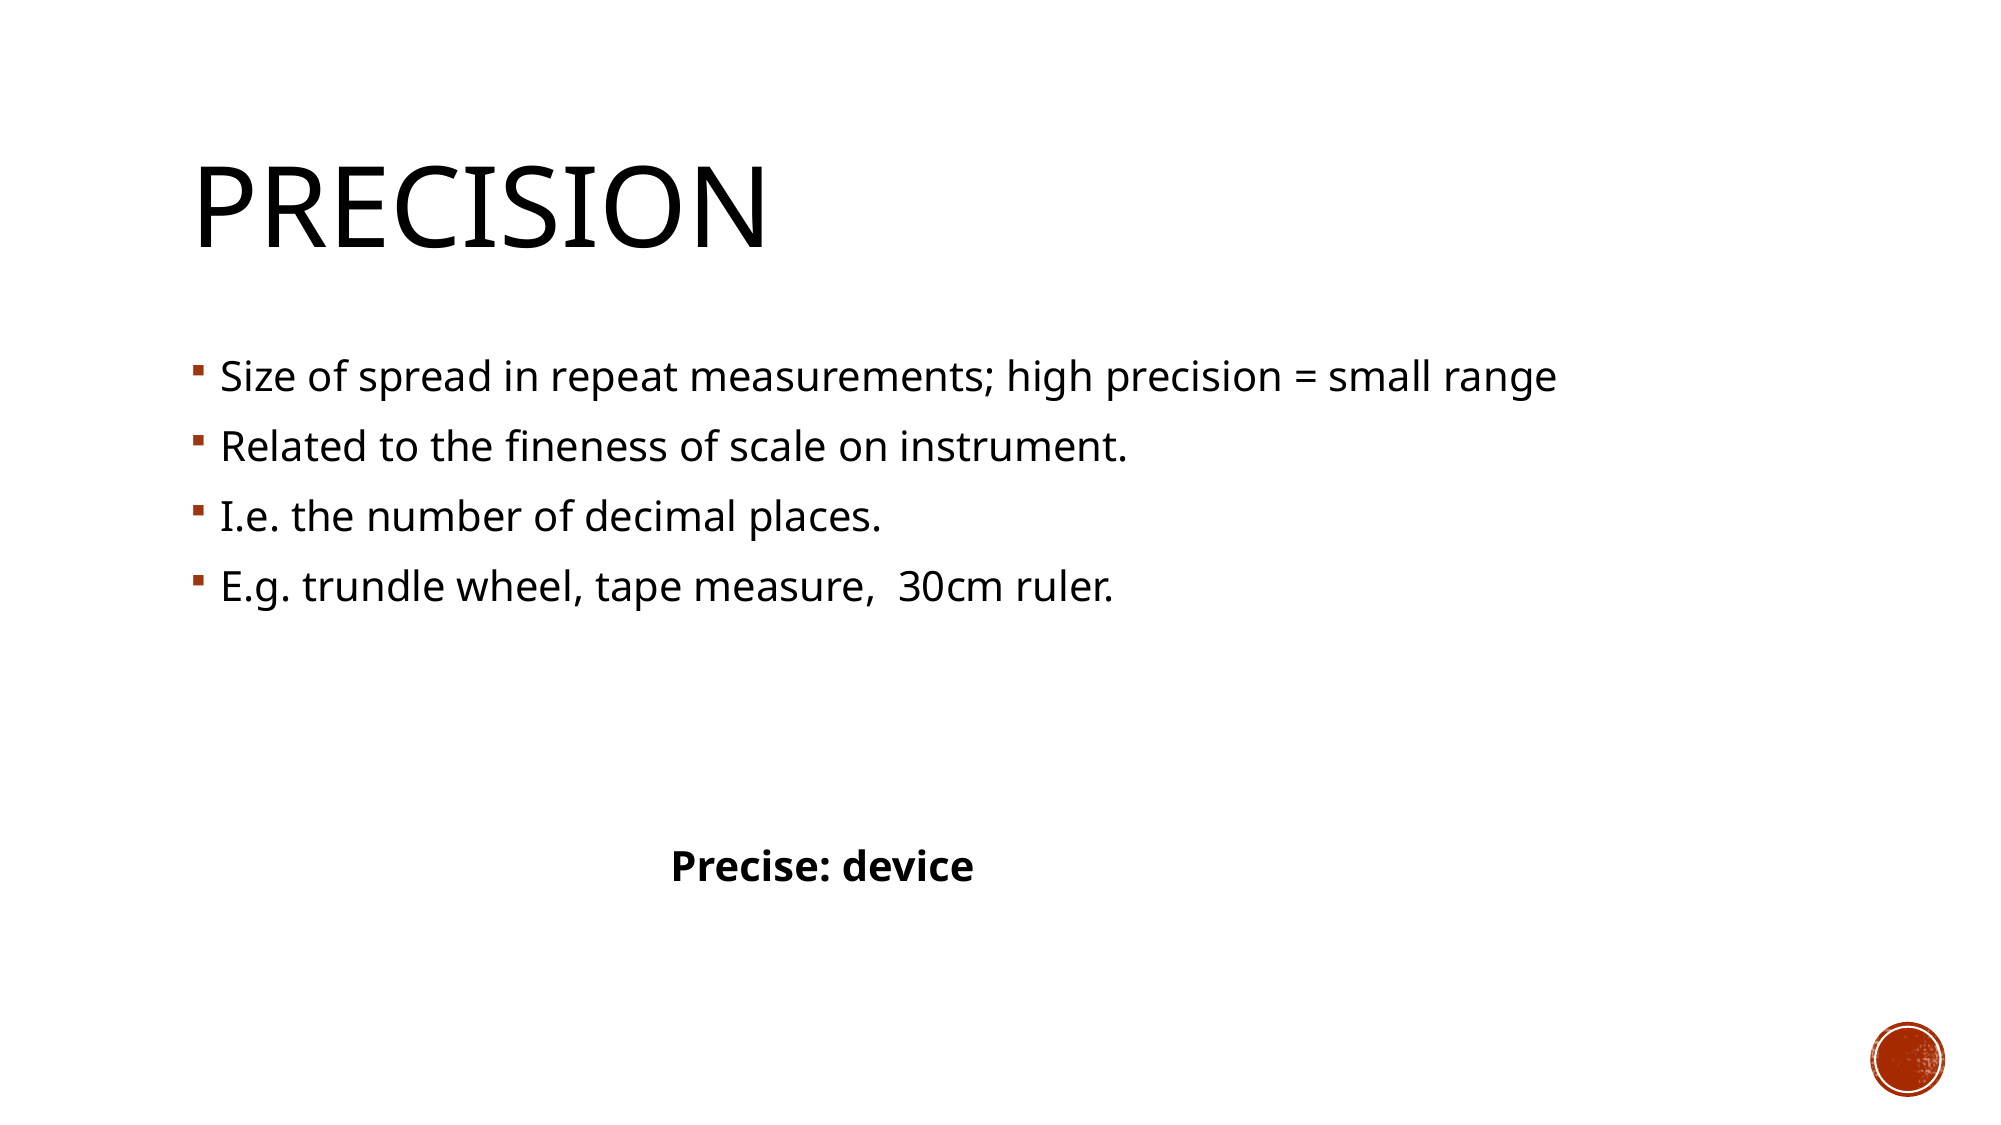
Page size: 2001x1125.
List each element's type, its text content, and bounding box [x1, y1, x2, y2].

list Size of spread in repeat measurements; high precision = small range Related to the fineness of scale on instrument. I.e. the number of decimal places. E.g. trundle wheel, tape measure, 30cm ruler. Precise: device [175, 348, 1826, 1013]
title Precision [175, 79, 1826, 344]
